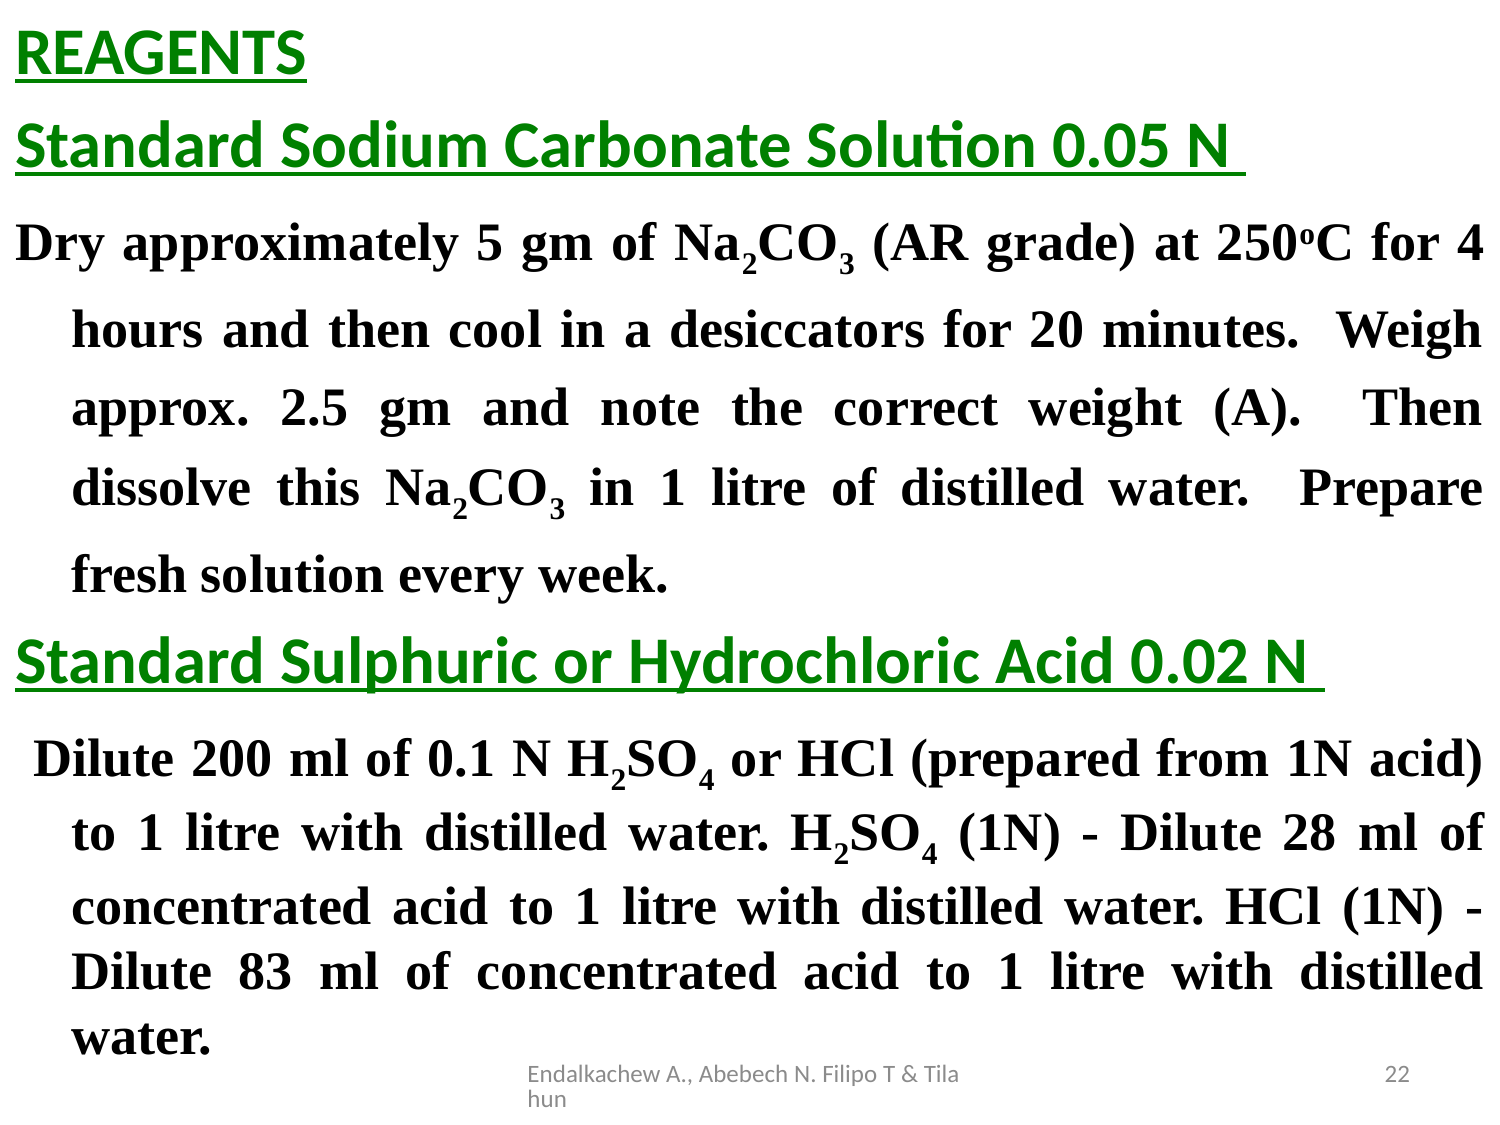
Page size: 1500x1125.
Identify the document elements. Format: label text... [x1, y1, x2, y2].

list REAGENTS Standard Sodium Carbonate Solution 0.05 N Dry approximately 5 gm of Na2CO3 (AR grade) at 250oC for 4 hours and then cool in a desiccators for 20 minutes. Weigh approx. 2.5 gm and note the correct weight (A). Then dissolve this Na2CO3 in 1 litre of distilled water. Prepare fresh solution every week. Standard Sulphuric or Hydrochloric Acid 0.02 N Dilute 200 ml of 0.1 N H2SO4 or HCl (prepared from 1N acid) to 1 litre with distilled water. H2SO4 (1N) - Dilute 28 ml of concentrated acid to 1 litre with distilled water. HCl (1N) - Dilute 83 ml of concentrated acid to 1 litre with distilled water. [0, 0, 1500, 1125]
slide_number 22 [1074, 1042, 1425, 1103]
footer Endalkachew A., Abebech N. Filipo T & Tilahun [512, 1042, 988, 1103]
